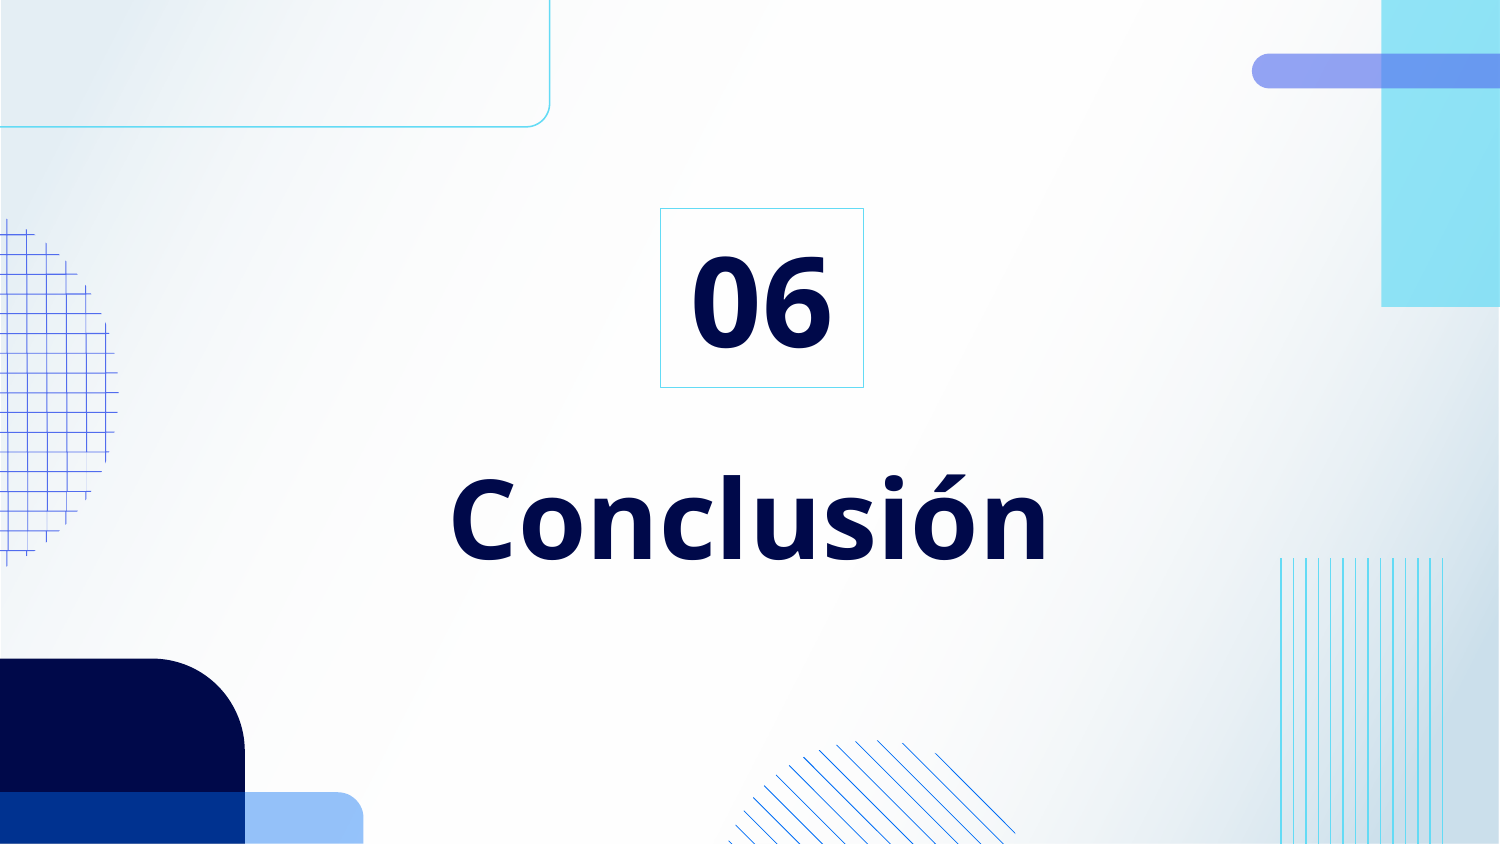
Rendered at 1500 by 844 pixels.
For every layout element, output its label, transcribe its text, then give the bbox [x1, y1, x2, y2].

text_box [0, 218, 119, 567]
picture [1, 453, 7, 471]
picture [47, 295, 65, 313]
picture [28, 433, 46, 451]
picture [68, 433, 86, 451]
picture [1, 335, 6, 352]
picture [9, 413, 26, 431]
picture [48, 433, 66, 451]
picture [48, 473, 66, 491]
picture [48, 413, 66, 431]
picture [28, 394, 46, 411]
picture [48, 354, 66, 372]
picture [29, 453, 46, 471]
picture [1, 374, 6, 392]
picture [8, 354, 26, 372]
picture [1, 275, 6, 293]
picture [1, 0, 1499, 844]
picture [1, 256, 6, 273]
picture [9, 394, 26, 411]
picture [87, 354, 105, 372]
picture [28, 413, 46, 431]
picture [1, 512, 7, 530]
picture [28, 275, 45, 293]
picture [8, 335, 26, 352]
picture [28, 354, 46, 372]
picture [8, 295, 26, 313]
picture [1, 236, 6, 254]
picture [28, 295, 45, 313]
picture [67, 295, 85, 313]
picture [47, 275, 65, 293]
picture [29, 473, 46, 491]
picture [1, 315, 6, 333]
picture [1, 295, 6, 313]
picture [1, 493, 7, 510]
picture [28, 315, 46, 333]
picture [68, 413, 86, 431]
picture [9, 493, 27, 510]
picture [1, 473, 7, 491]
picture [87, 335, 105, 352]
picture [28, 335, 46, 352]
picture [8, 236, 26, 254]
picture [9, 473, 27, 491]
picture [28, 374, 46, 392]
picture [48, 493, 66, 510]
title Conclusión [387, 434, 1113, 713]
picture [68, 394, 85, 411]
title 06 [660, 208, 864, 388]
picture [9, 453, 27, 471]
picture [87, 394, 105, 411]
picture [1, 413, 7, 431]
picture [8, 275, 26, 293]
picture [8, 256, 26, 273]
picture [87, 374, 105, 392]
picture [1, 532, 7, 550]
picture [48, 453, 66, 471]
picture [67, 335, 85, 352]
picture [48, 374, 66, 392]
picture [68, 354, 85, 372]
picture [68, 453, 86, 471]
picture [48, 394, 66, 411]
picture [28, 256, 45, 273]
picture [9, 433, 26, 451]
picture [88, 413, 105, 431]
picture [1, 0, 548, 126]
picture [1, 433, 7, 451]
picture [48, 335, 65, 352]
picture [9, 532, 27, 550]
picture [68, 374, 85, 392]
picture [67, 315, 85, 333]
picture [88, 433, 105, 451]
picture [68, 473, 86, 491]
picture [29, 512, 46, 530]
picture [8, 374, 26, 392]
picture [29, 493, 46, 510]
picture [8, 315, 26, 333]
picture [1, 354, 6, 372]
picture [48, 315, 65, 333]
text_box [1280, 558, 1443, 844]
picture [1, 394, 7, 411]
picture [9, 512, 27, 530]
